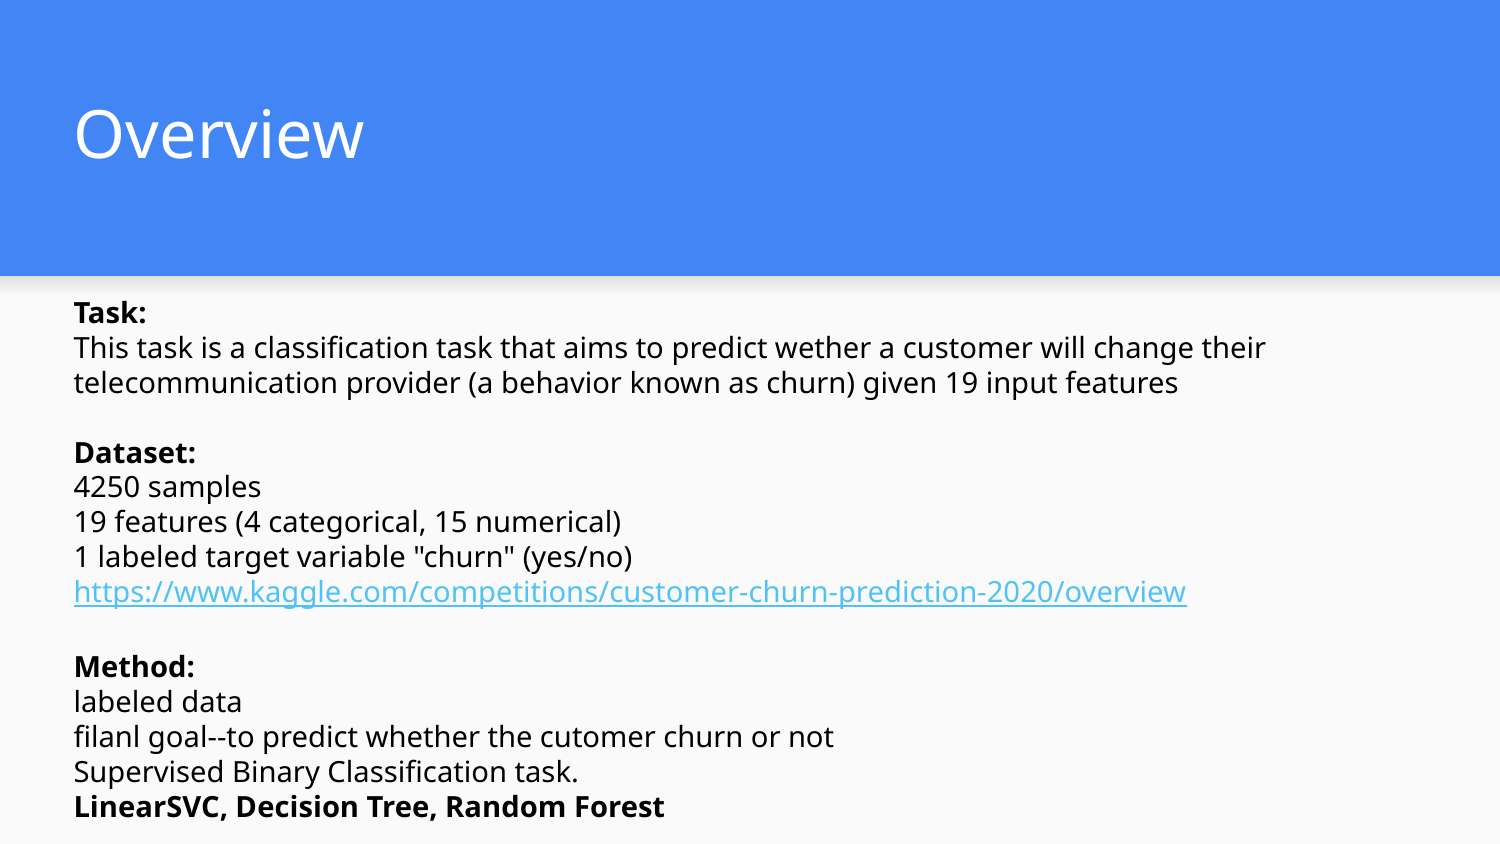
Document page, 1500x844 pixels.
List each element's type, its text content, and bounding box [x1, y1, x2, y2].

title Overview [58, 109, 1408, 236]
text_box Task: This task is a classification task that aims to predict wether a customer will change their telecommunication provider (a behavior known as churn) given 19 input features Dataset: 4250 samples 19 features (4 categorical, 15 numerical) 1 labeled target variable "churn" (yes/no) https://www.kaggle.com/competitions/customer-churn-prediction-2020/overview Method: labeled data filanl goal--to predict whether the cutomer churn or not Supervised Binary Classification task. LinearSVC, Decision Tree, Random Forest [58, 279, 1408, 839]
